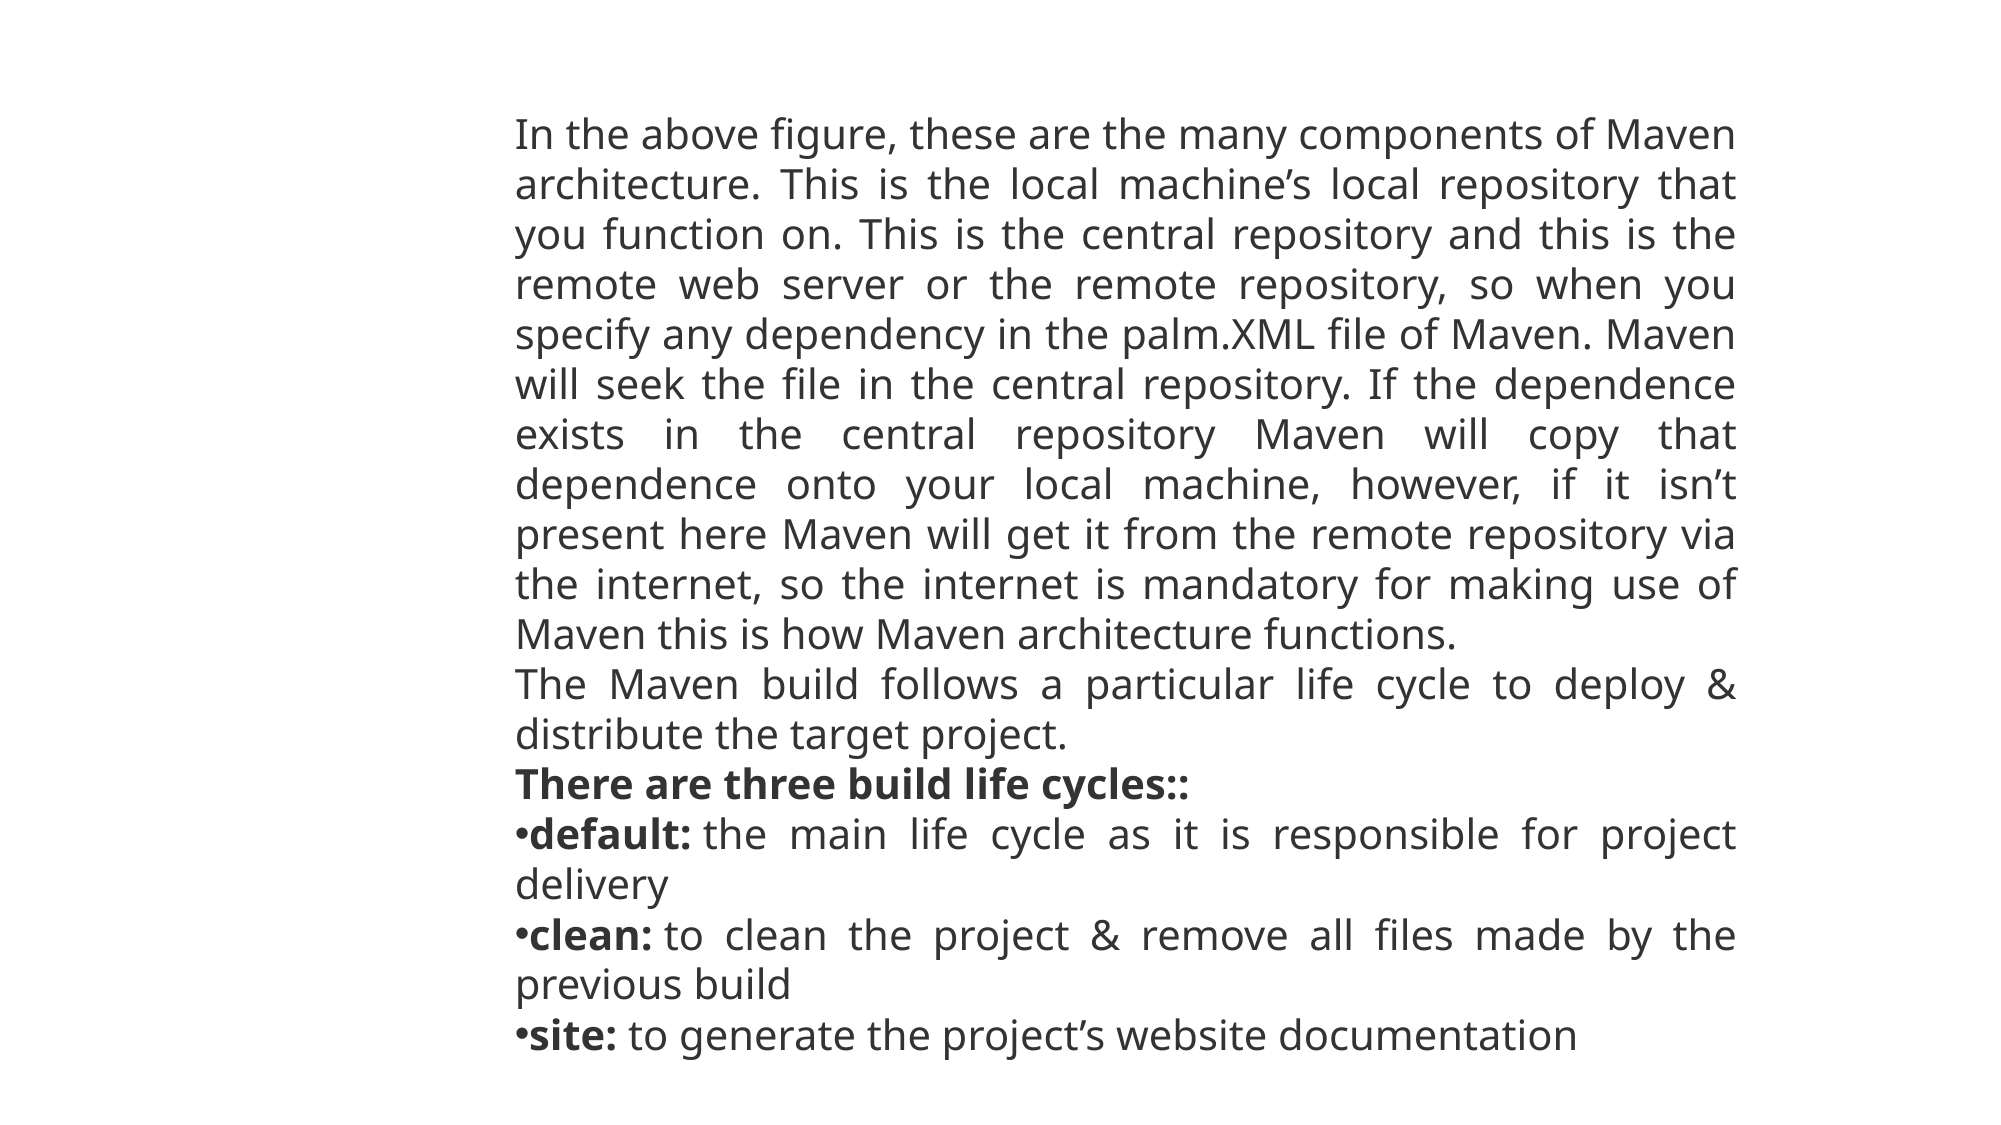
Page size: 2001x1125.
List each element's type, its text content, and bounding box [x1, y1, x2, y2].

text_box In the above figure, these are the many components of Maven architecture. This is the local machine’s local repository that you function on. This is the central repository and this is the remote web server or the remote repository, so when you specify any dependency in the palm.XML file of Maven. Maven will seek the file in the central repository. If the dependence exists in the central repository Maven will copy that dependence onto your local machine, however, if it isn’t present here Maven will get it from the remote repository via the internet, so the internet is mandatory for making use of Maven this is how Maven architecture functions. The Maven build follows a particular life cycle to deploy & distribute the target project. There are three build life cycles:: default: the main life cycle as it is responsible for project delivery clean: to clean the project & remove all files made by the previous build site: to generate the project’s website documentation [500, 100, 1752, 1066]
